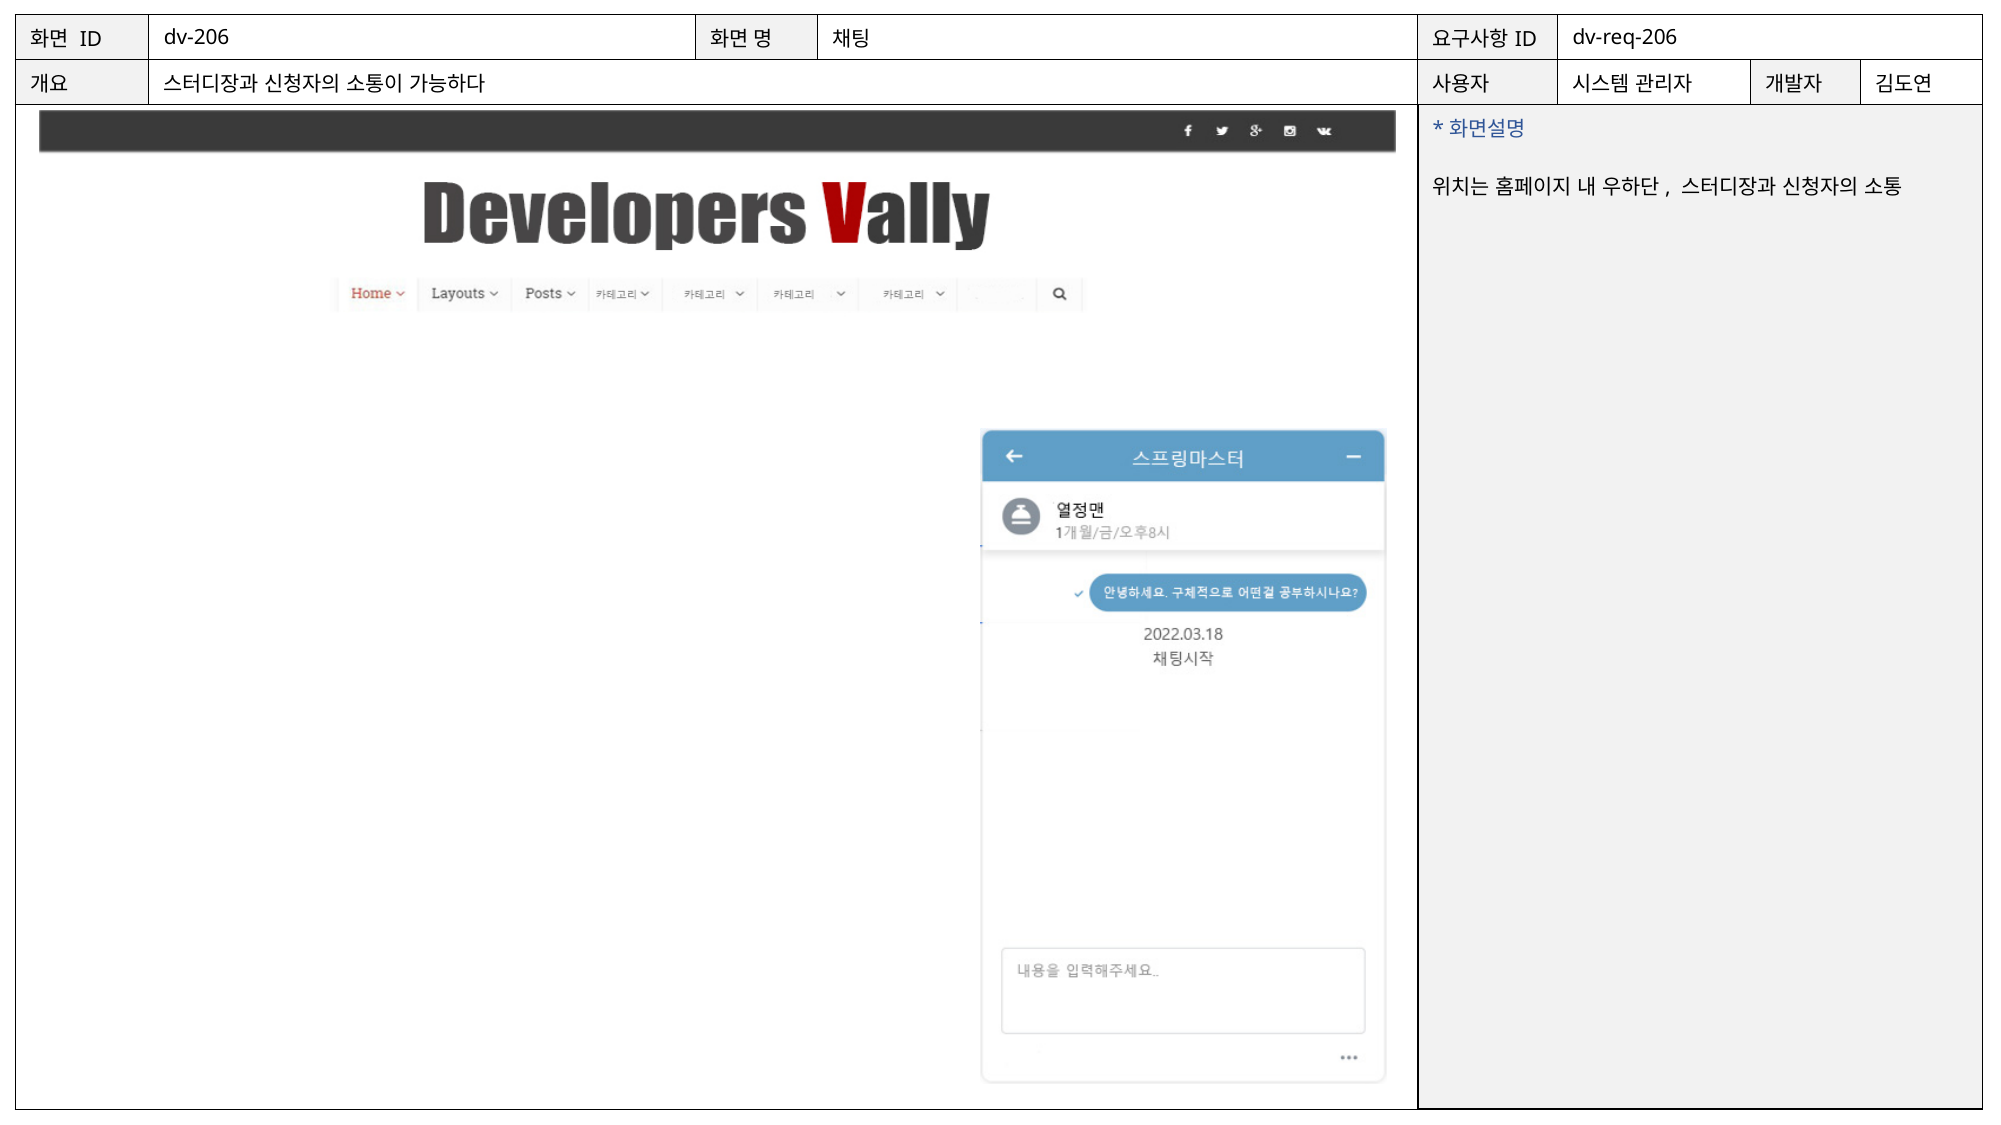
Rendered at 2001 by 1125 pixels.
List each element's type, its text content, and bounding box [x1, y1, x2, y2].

table_cell 스터디장과 신청자의 소통이 가능하다 [149, 60, 1417, 104]
table_cell 사용자 [1418, 60, 1557, 104]
table_cell 시스템 관리자 [1558, 60, 1750, 104]
table_header 화면 명 [696, 15, 817, 59]
table_header 화면 ID [16, 15, 148, 59]
table_header 채팅 [818, 15, 1417, 59]
table_cell *화면설명 위치는 홈페이지 내 우하단, 스터디장과 신청자의 소통 [1419, 105, 1982, 1108]
table_cell 개발자 [1751, 60, 1860, 104]
table_cell [16, 105, 1417, 1109]
picture [980, 428, 1387, 1084]
table_header dv-req-206 [1558, 15, 1982, 59]
table_cell 개요 [16, 60, 148, 104]
picture [39, 110, 1396, 317]
table_header dv-206 [149, 15, 695, 59]
table_cell 김도연 [1861, 60, 1982, 104]
table_header 요구사항ID [1418, 15, 1557, 59]
